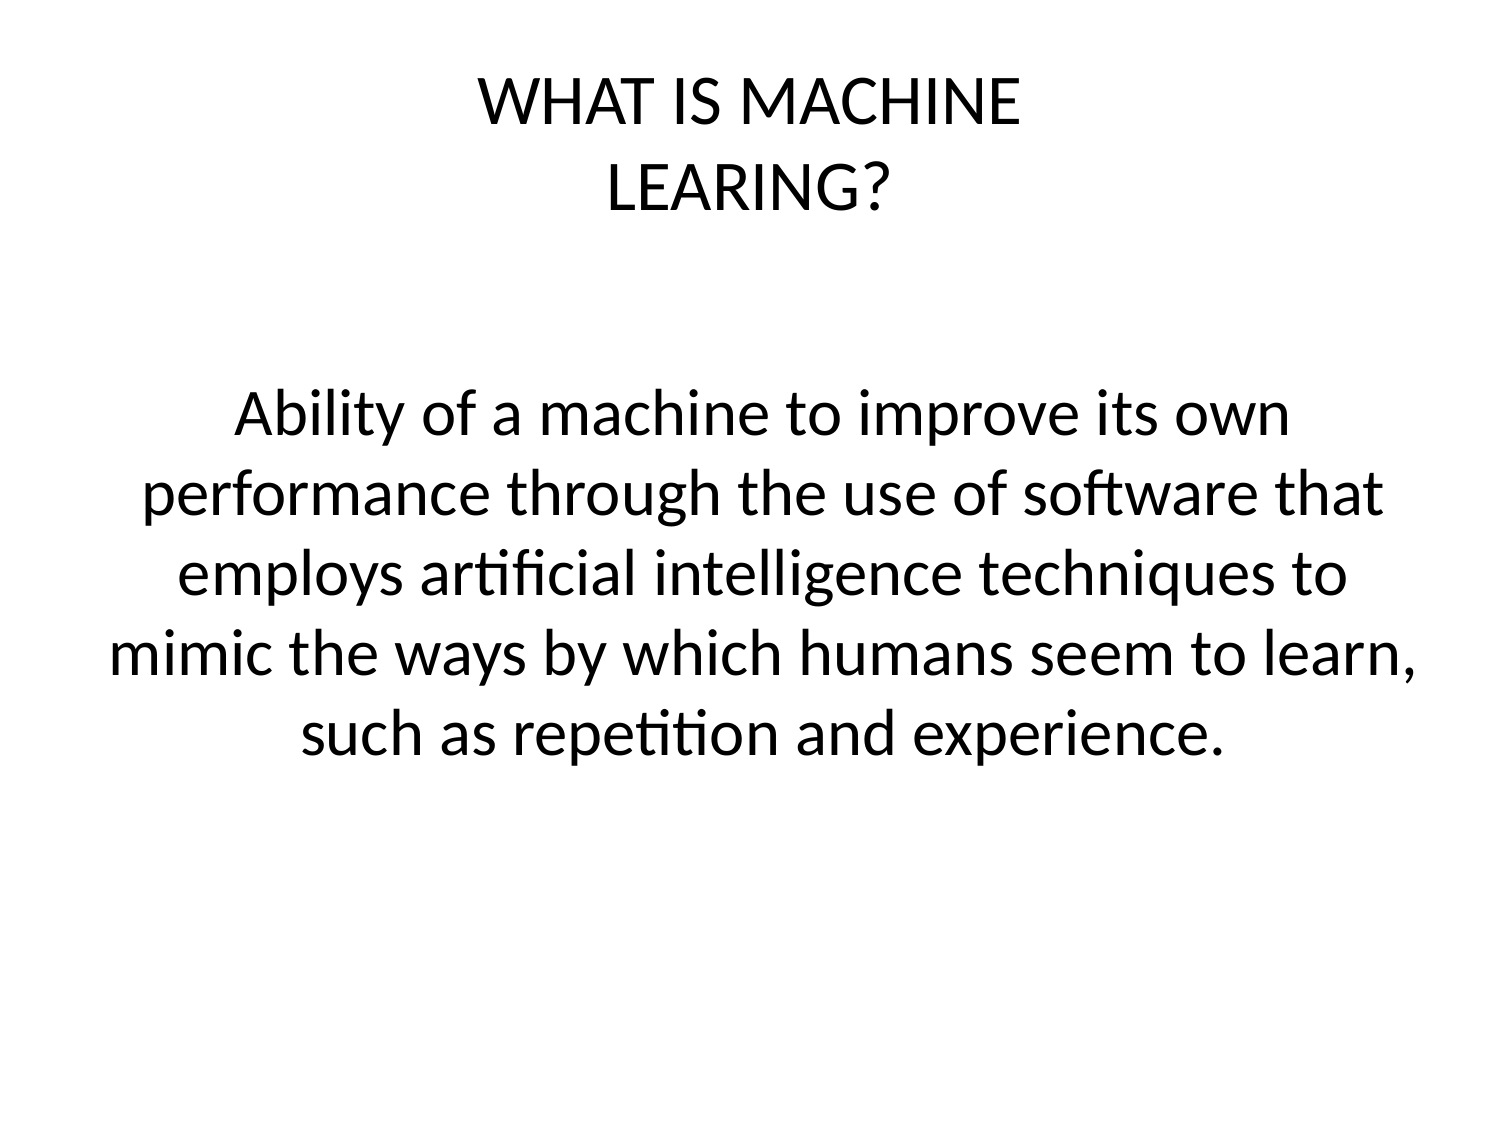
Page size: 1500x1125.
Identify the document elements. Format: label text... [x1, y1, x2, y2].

list Ability of a machine to improve its own performance through the use of software that employs artificial intelligence techniques to mimic the ways by which humans seem to learn, such as repetition and experience. [88, 361, 1439, 839]
title WHAT IS MACHINE LEARING? [75, 45, 1425, 233]
